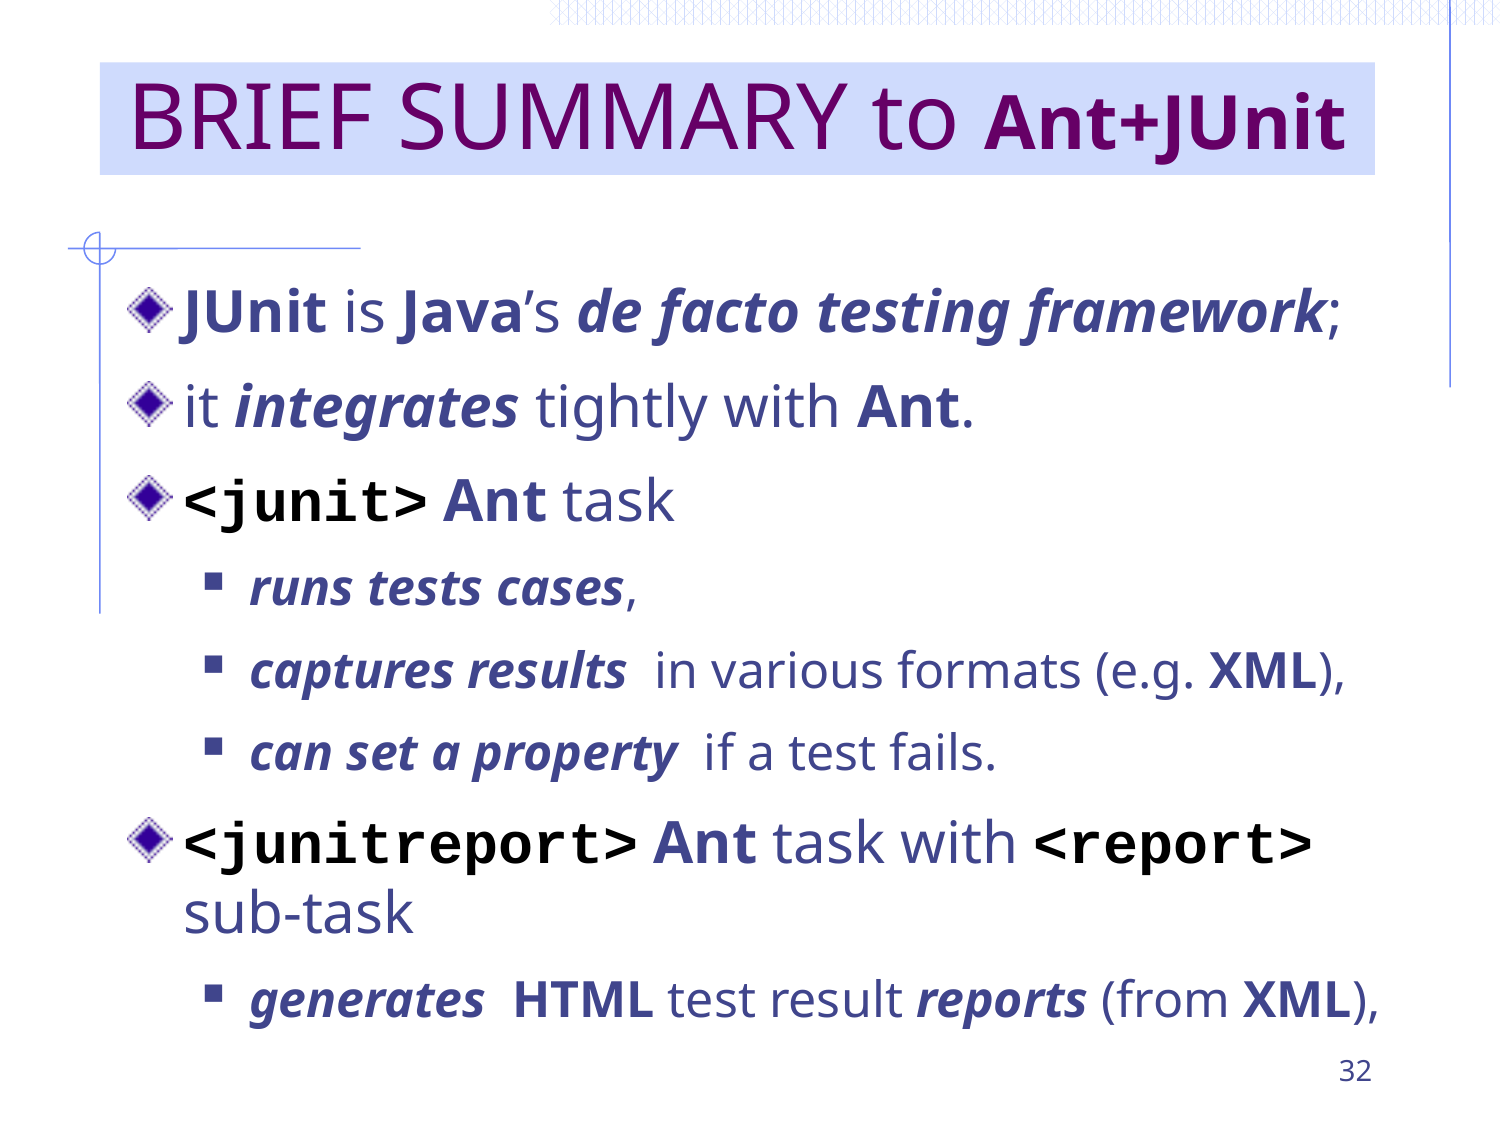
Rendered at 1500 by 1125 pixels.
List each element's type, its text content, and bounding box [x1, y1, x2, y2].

title BRIEF SUMMARY to Ant+JUnit [99, 62, 1376, 176]
picture [127, 381, 173, 427]
picture [127, 475, 173, 521]
picture [127, 287, 173, 333]
list JUnit is Java’s de facto testing framework; it integrates tightly with Ant. <junit> Ant task runs tests cases, captures results in various formats (e.g. XML), can set a property if a test fails. <junitreport> Ant task with <report> sub-task generates HTML test result reports (from XML), [111, 266, 1448, 1048]
slide_number 32 [1074, 1048, 1388, 1101]
picture [127, 817, 173, 863]
